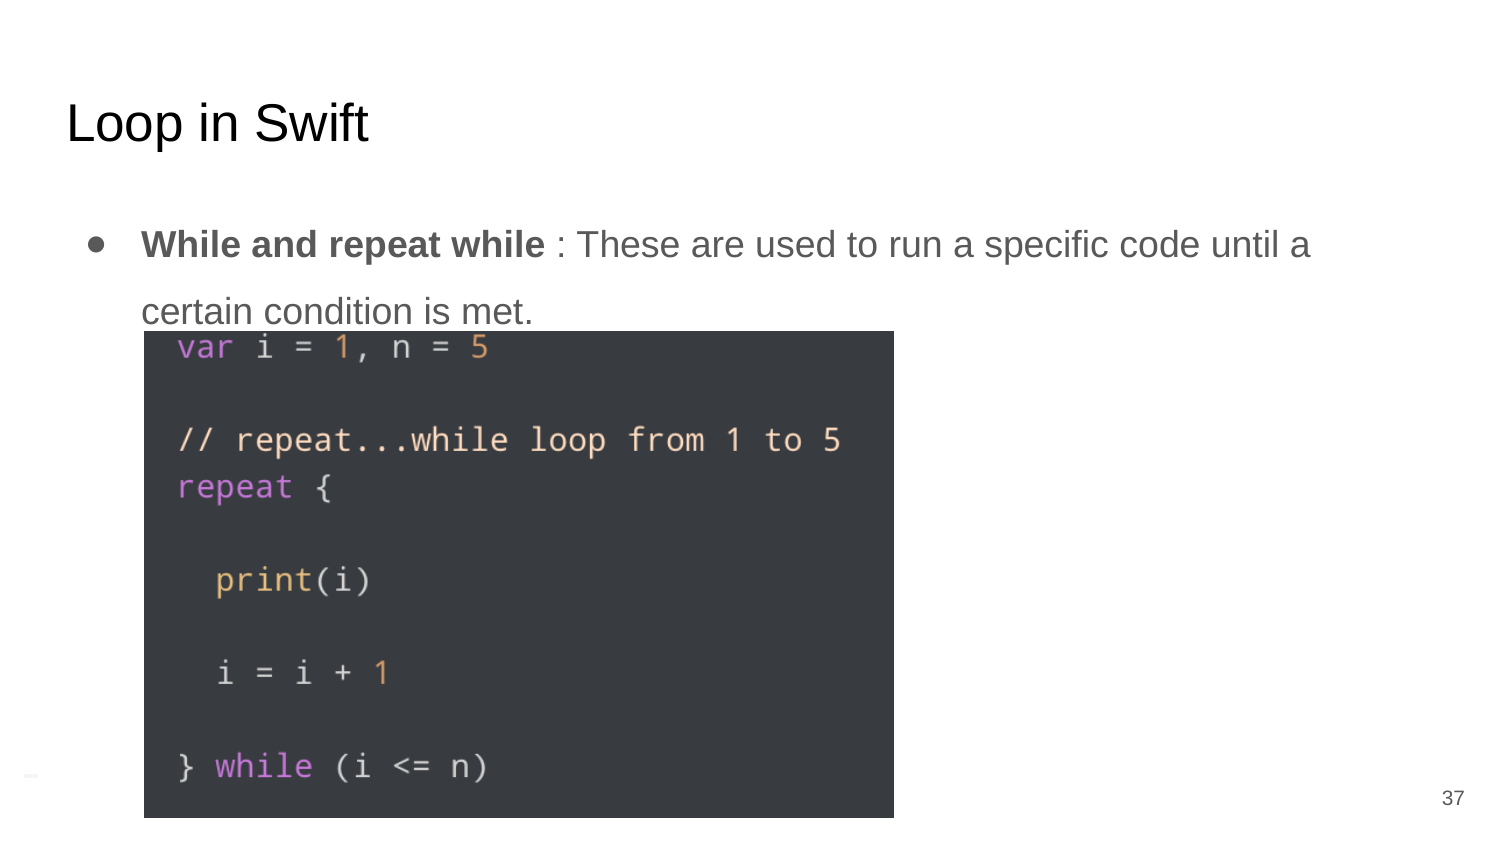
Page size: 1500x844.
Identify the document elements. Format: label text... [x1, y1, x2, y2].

picture [144, 331, 894, 818]
slide_number 37 [1389, 764, 1480, 830]
list While and repeat while : These are used to run a specific code until a certain condition is met. [51, 182, 1449, 800]
title Loop in Swift [51, 72, 1449, 167]
picture [24, 774, 38, 778]
